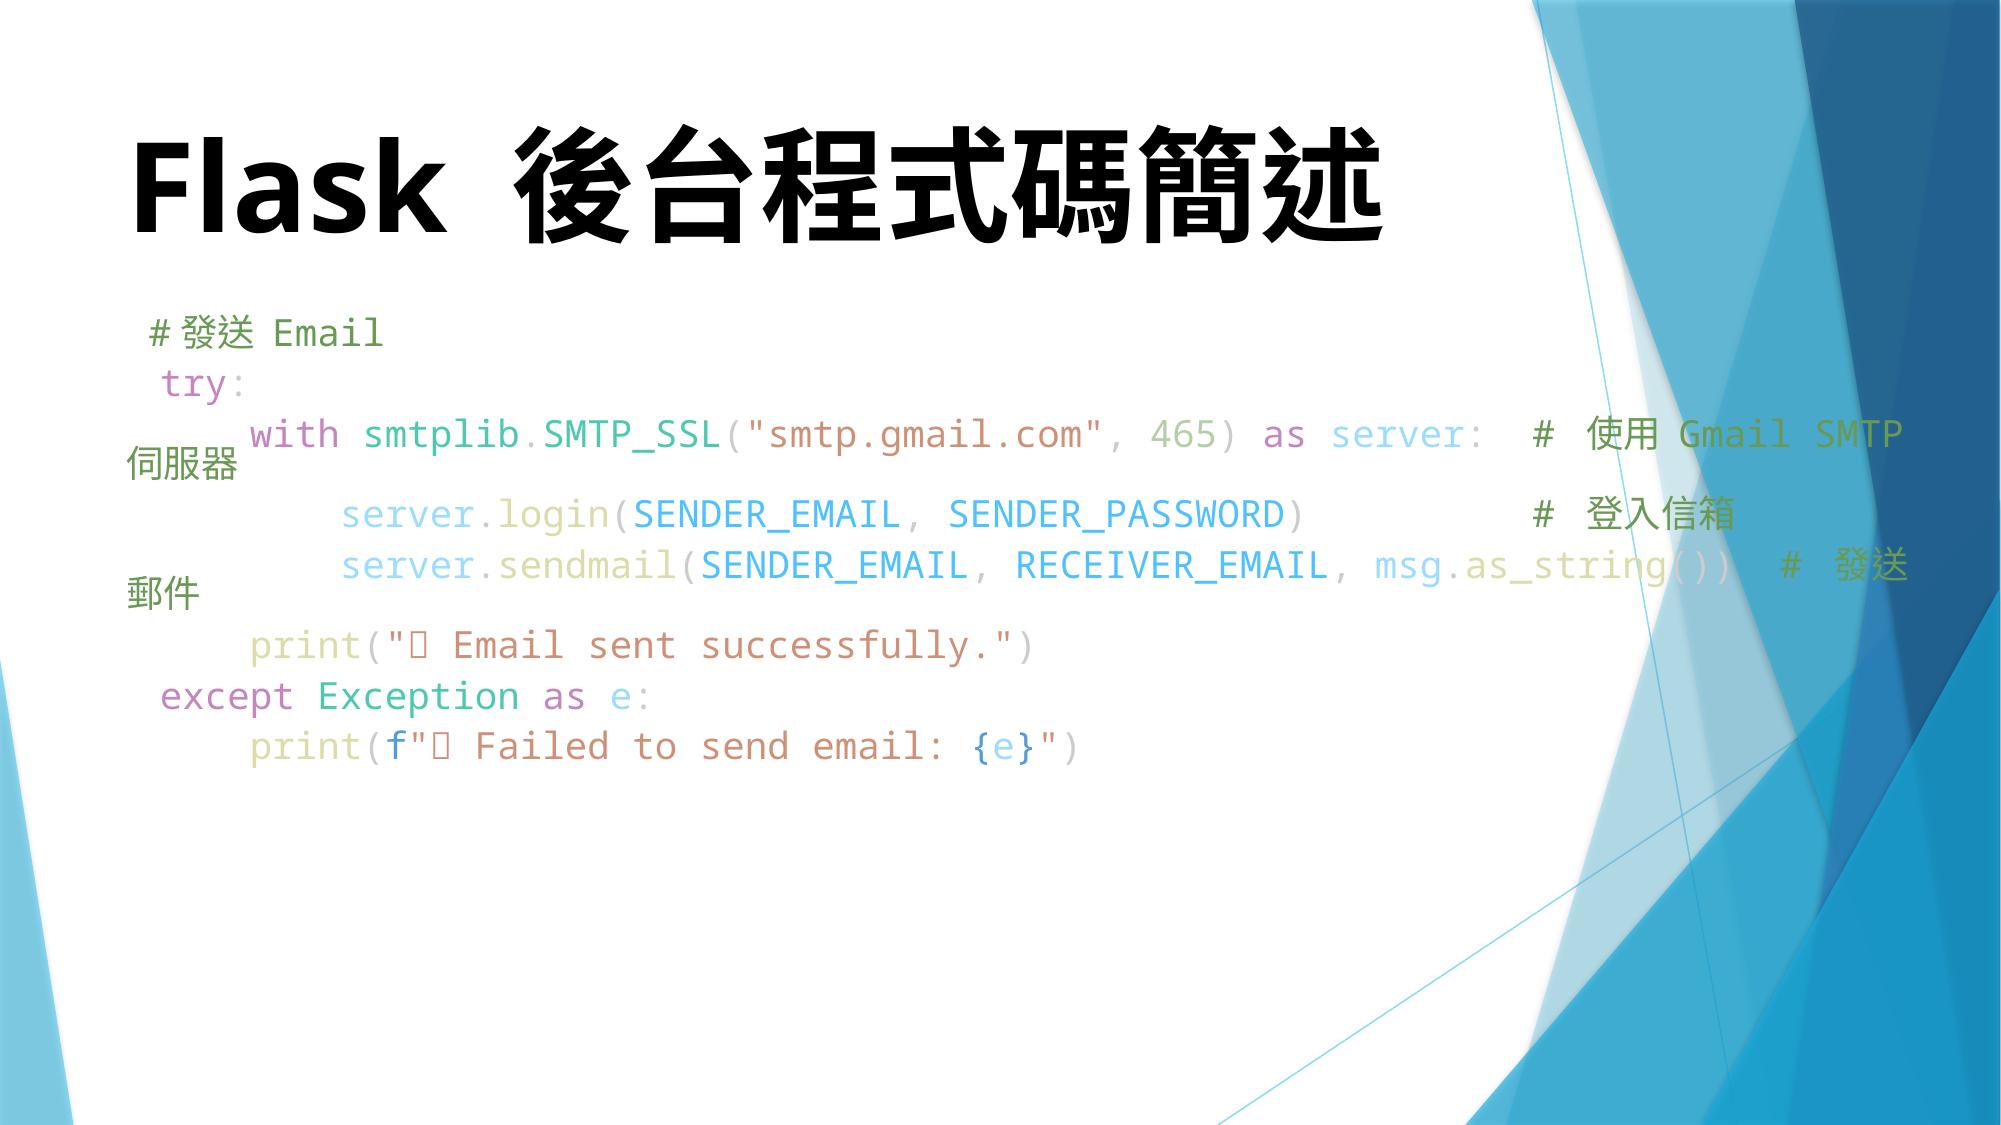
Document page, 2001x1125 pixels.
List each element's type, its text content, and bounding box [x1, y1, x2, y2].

list #發送 Email try: with smtplib.SMTP_SSL("smtp.gmail.com", 465) as server: # 使用 Gmail SMTP 伺服器 server.login(SENDER_EMAIL, SENDER_PASSWORD) # 登入信箱 server.sendmail(SENDER_EMAIL, RECEIVER_EMAIL, msg.as_string()) # 發送郵件 print("✅ Email sent successfully.") except Exception as e: print(f"❌ Failed to send email: {e}") [54, 316, 1960, 991]
title Flask 後台程式碼簡述 [111, 99, 1522, 316]
